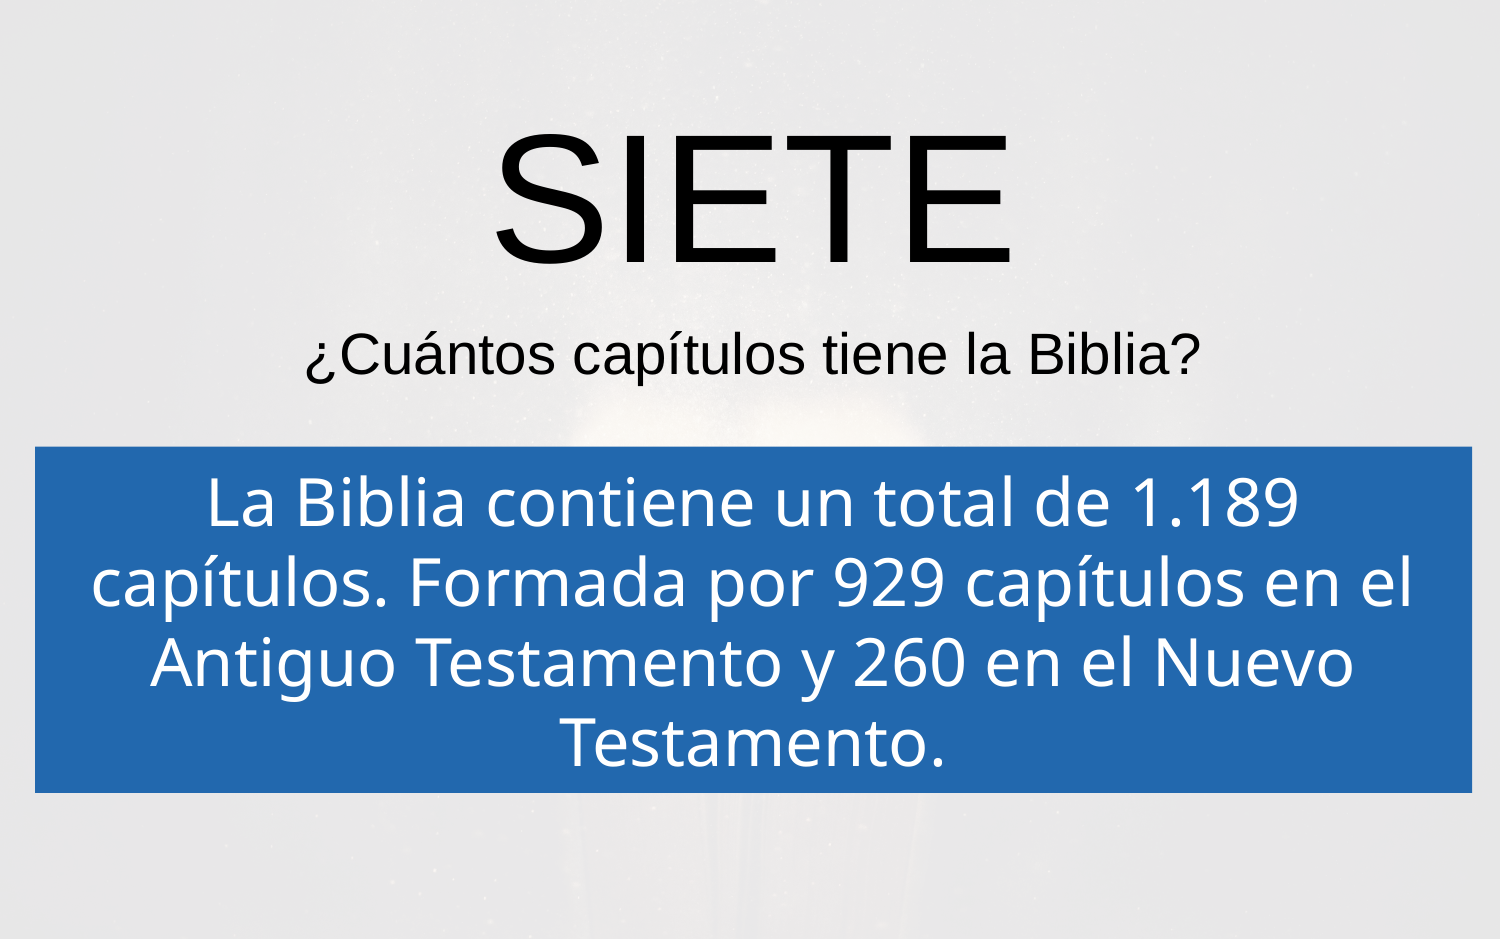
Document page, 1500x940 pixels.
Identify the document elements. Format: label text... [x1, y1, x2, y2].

text_box ¿Cuántos capítulos tiene la Biblia? [223, 308, 1284, 394]
text_box La Biblia contiene un total de 1.189 capítulos. Formada por 929 capítulos en el Antiguo Testamento y 260 en el Nuevo Testamento. [35, 446, 1473, 793]
text_box SIETE [473, 71, 1034, 307]
